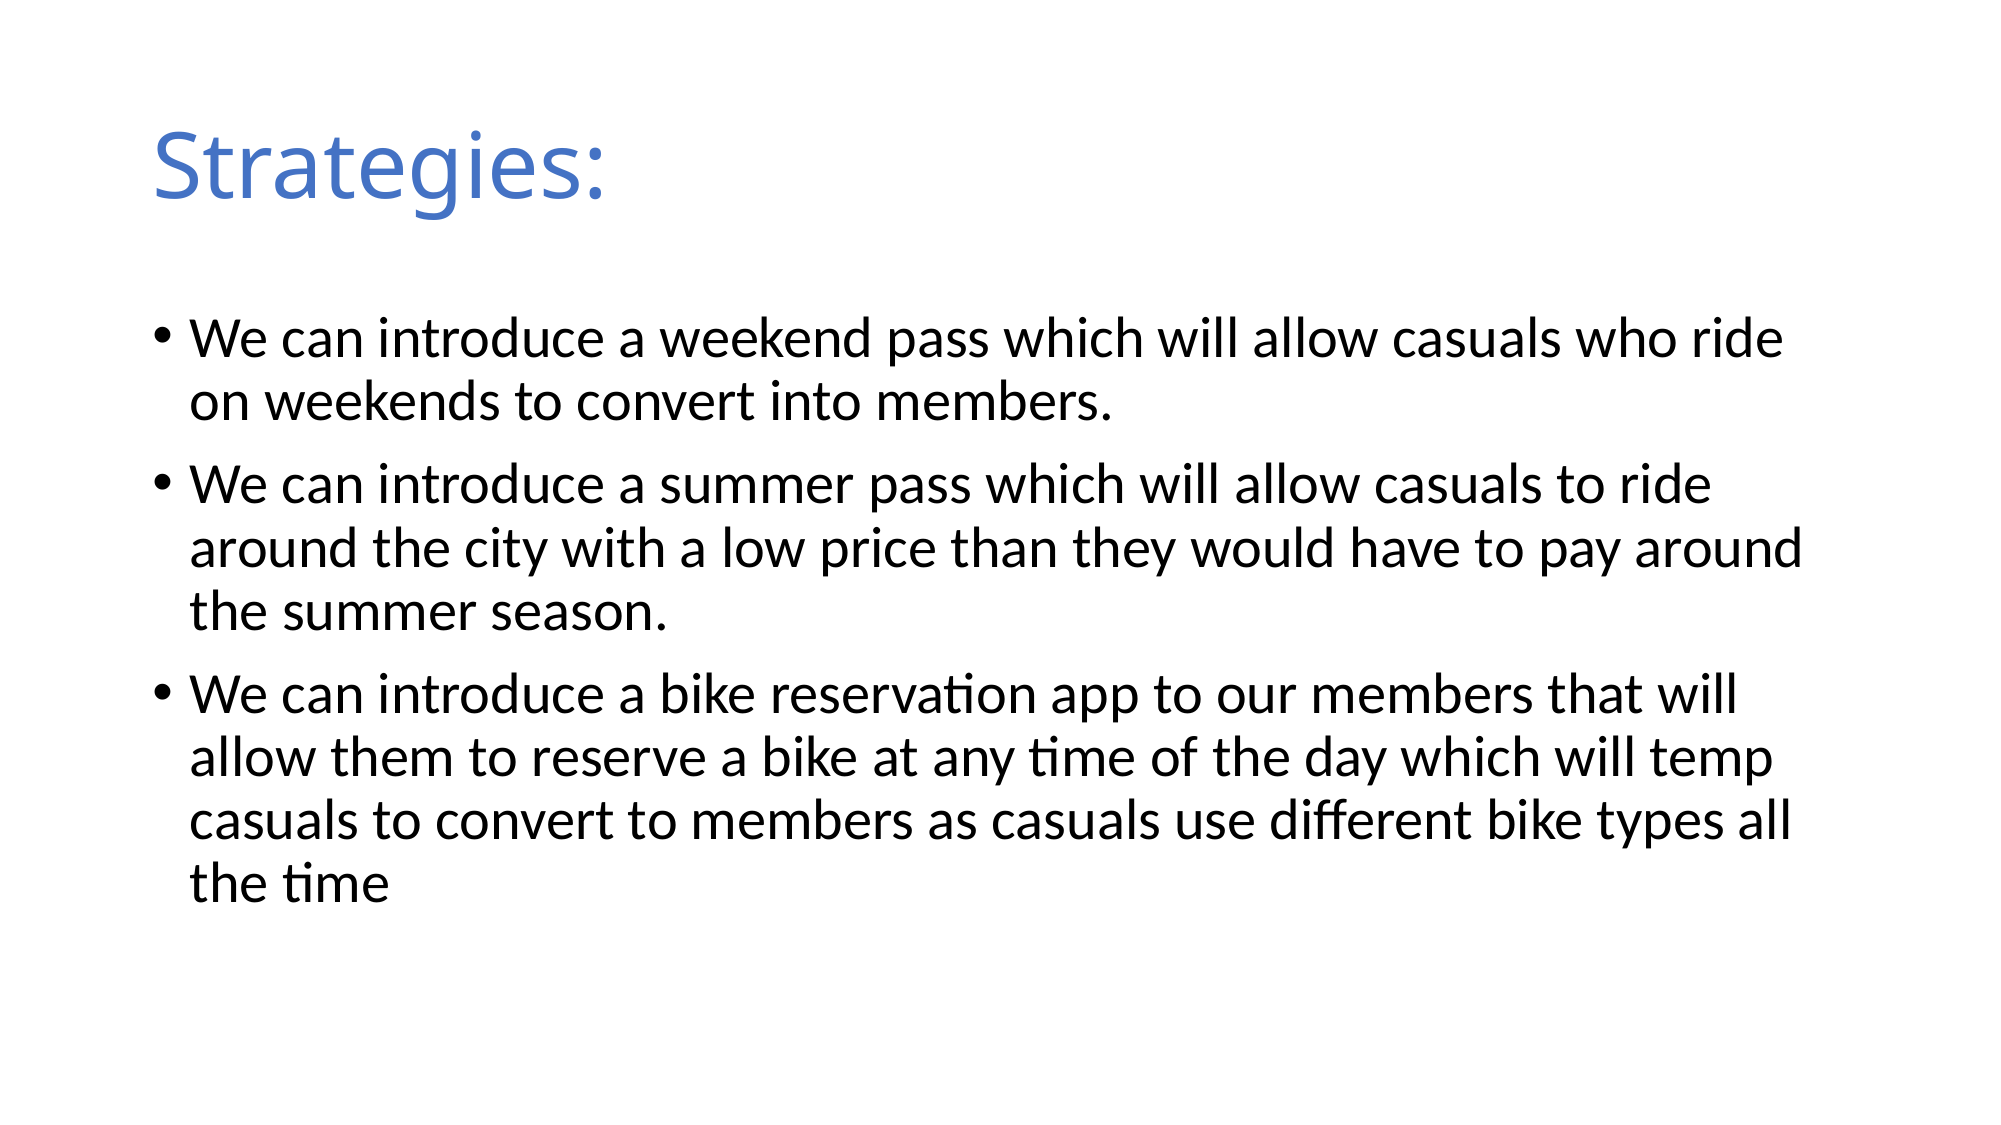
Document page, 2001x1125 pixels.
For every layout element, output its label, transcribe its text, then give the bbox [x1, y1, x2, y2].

title Strategies: [137, 59, 1863, 278]
list We can introduce a weekend pass which will allow casuals who ride on weekends to convert into members. We can introduce a summer pass which will allow casuals to ride around the city with a low price than they would have to pay around the summer season. We can introduce a bike reservation app to our members that will allow them to reserve a bike at any time of the day which will temp casuals to convert to members as casuals use different bike types all the time [137, 299, 1863, 1014]
